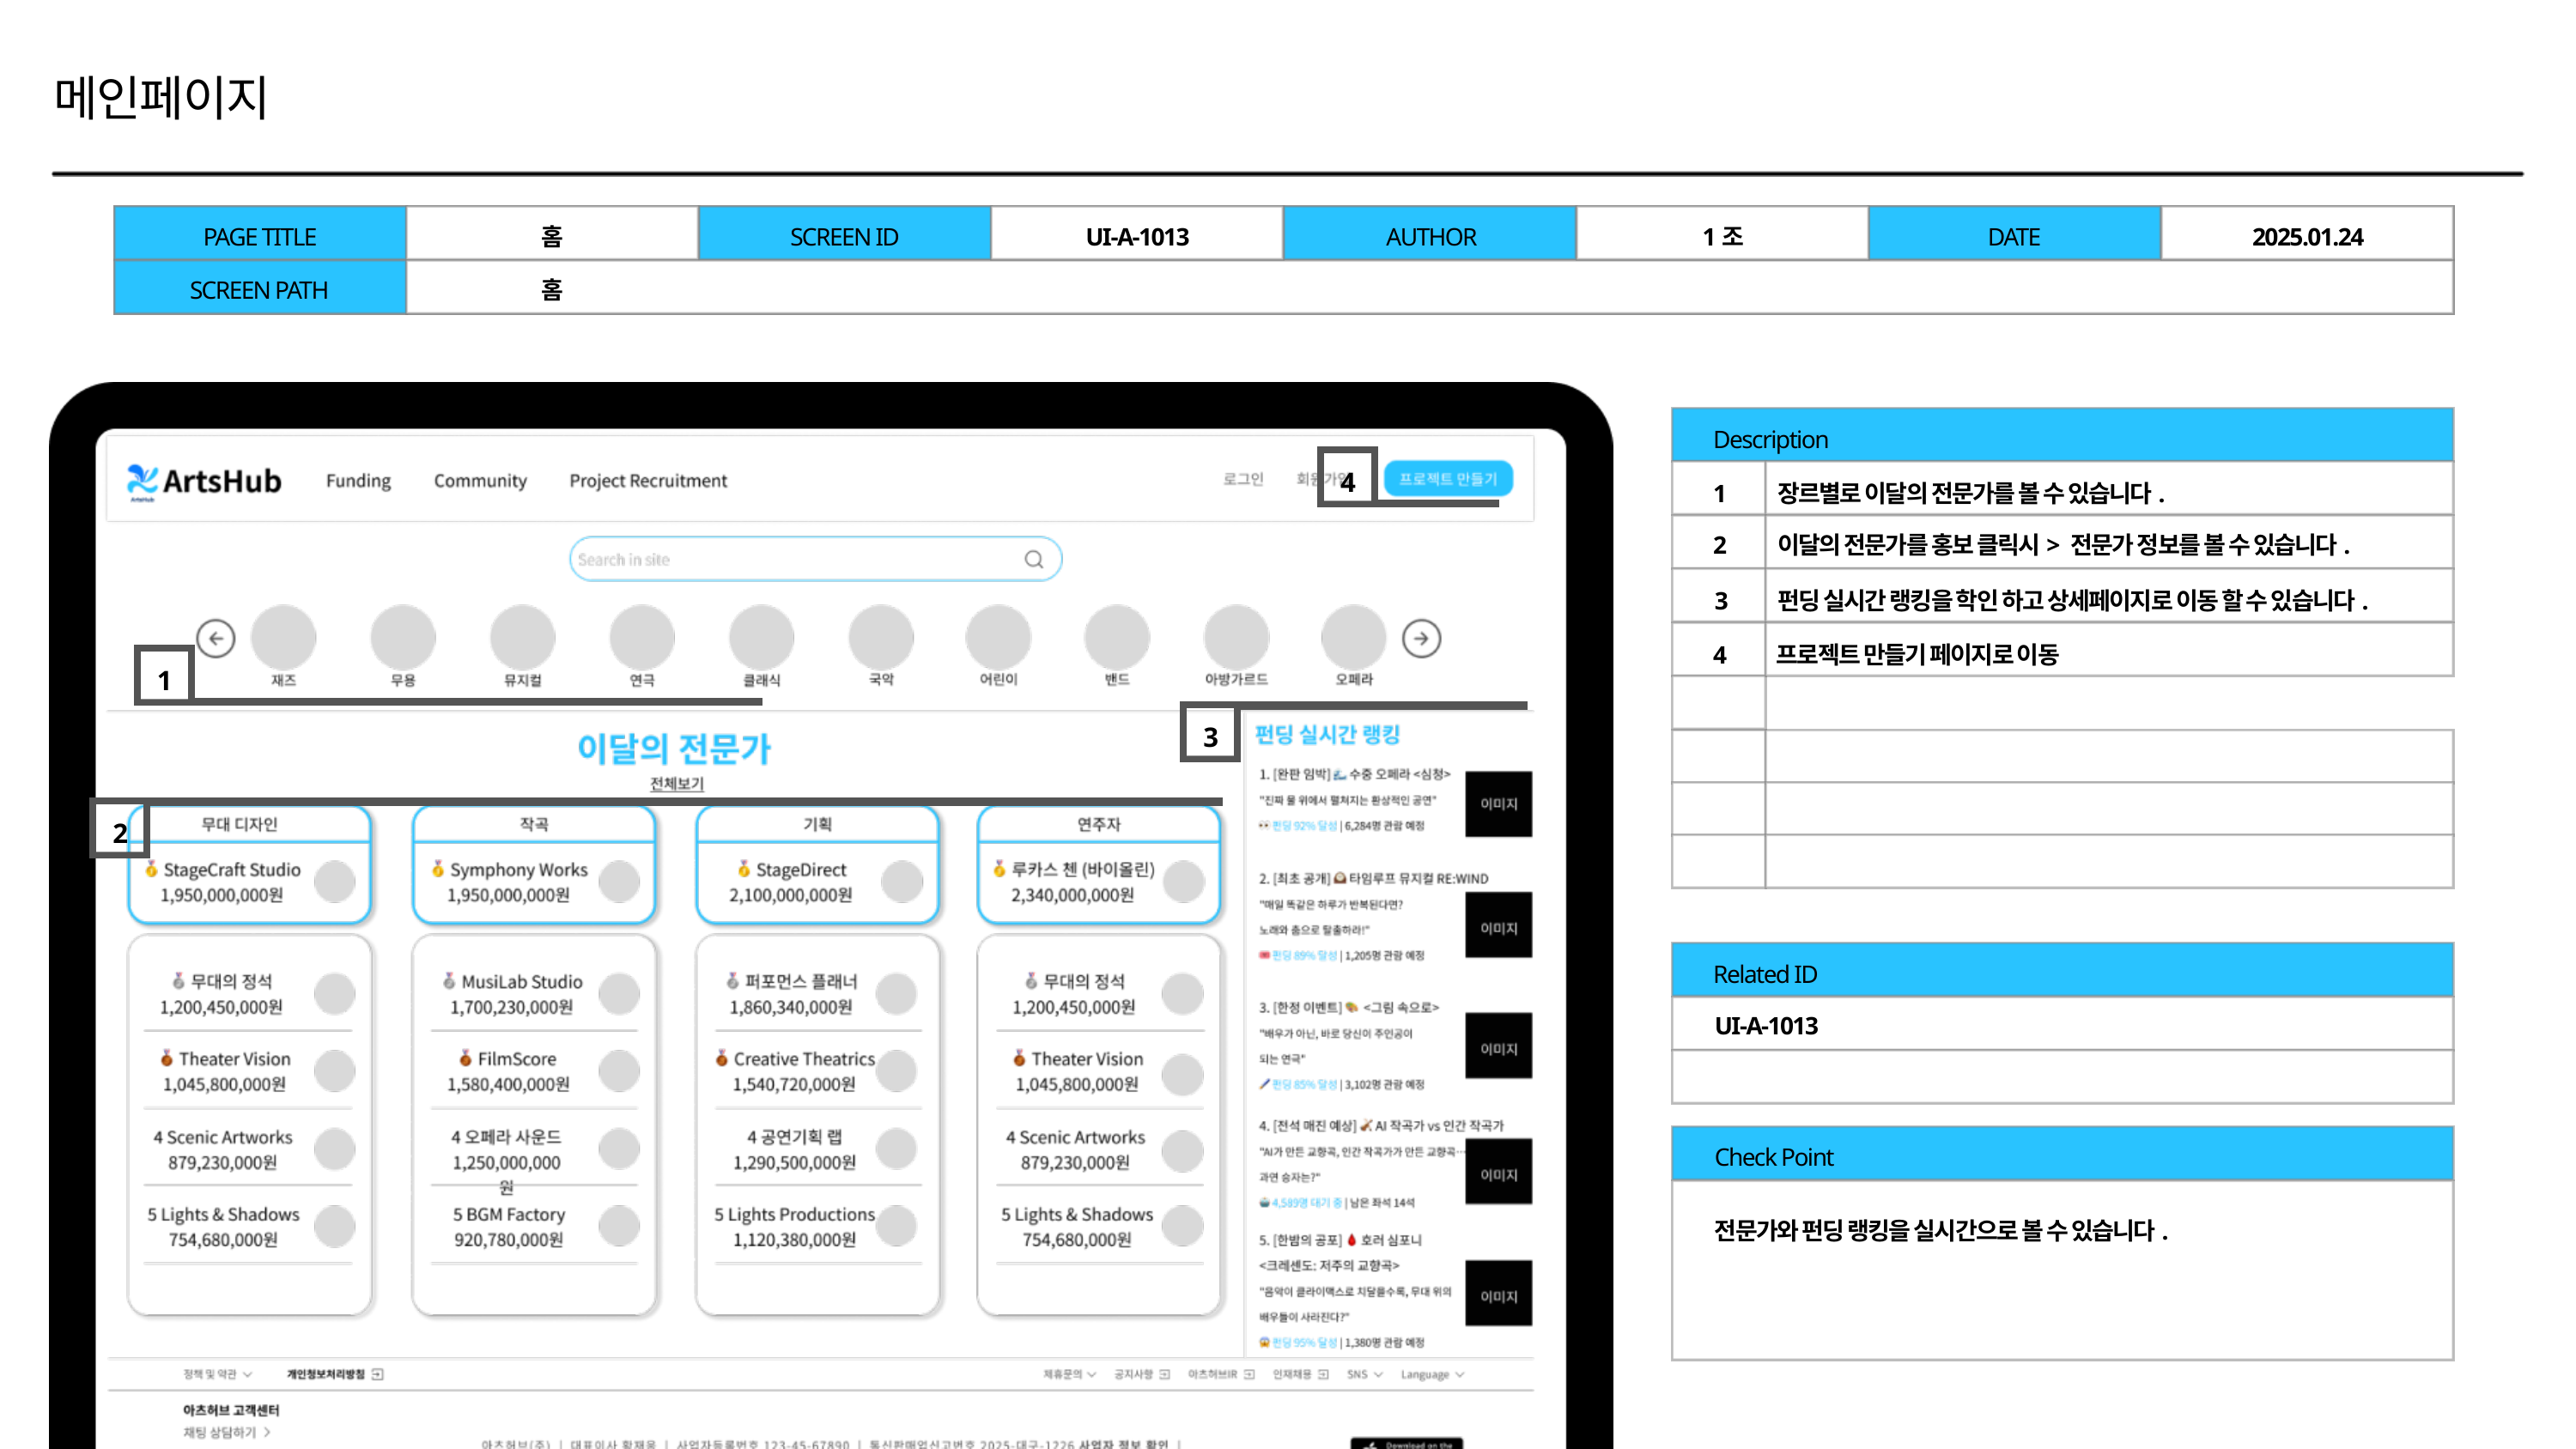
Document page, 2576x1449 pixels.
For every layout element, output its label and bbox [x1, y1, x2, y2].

picture [1671, 942, 2455, 1105]
picture [112, 205, 2455, 315]
picture [52, 53, 2524, 177]
picture [1671, 407, 2455, 889]
picture [49, 382, 1613, 1449]
picture [1671, 1125, 2455, 1361]
